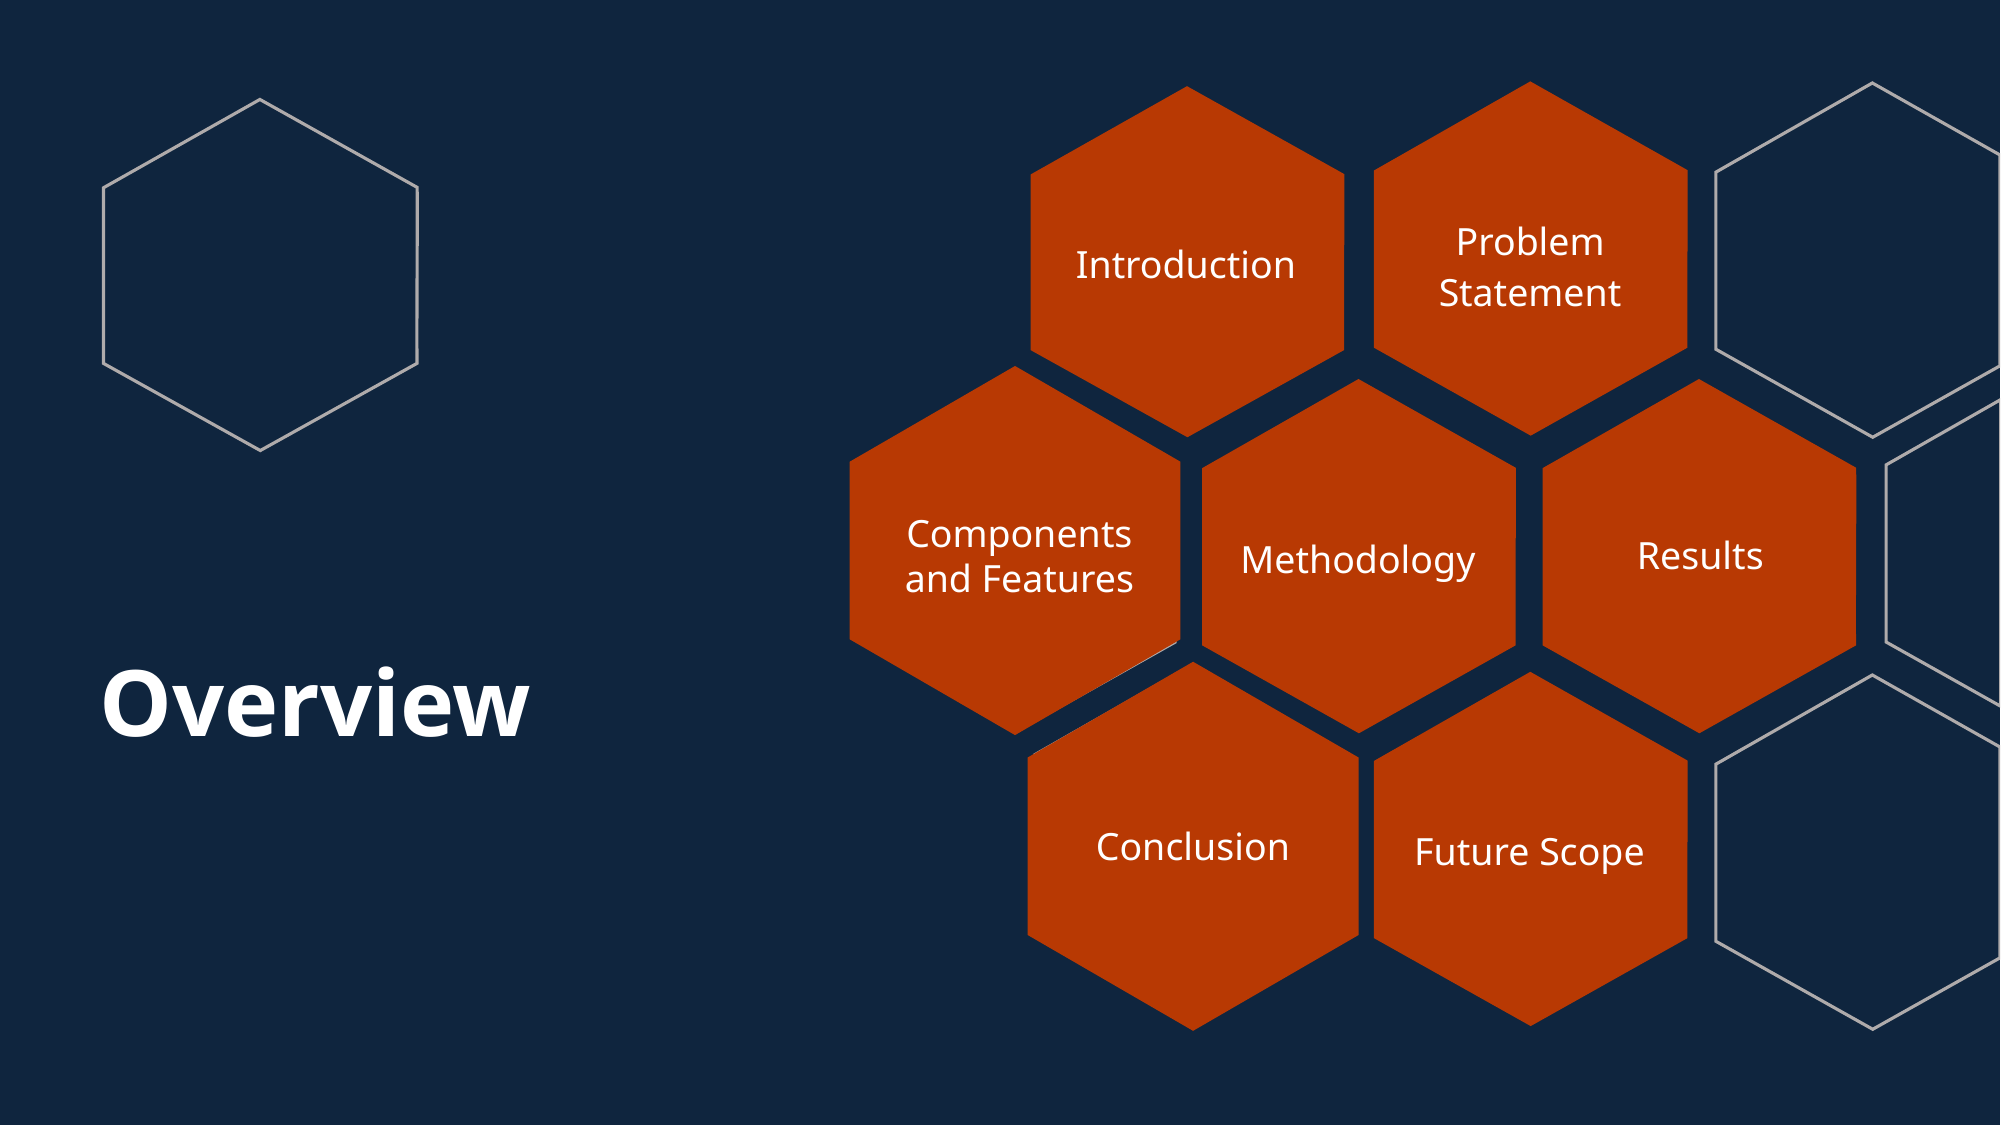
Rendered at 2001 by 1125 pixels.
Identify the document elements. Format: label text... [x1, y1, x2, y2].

title Overview [84, 563, 782, 849]
list Future Scope [1372, 759, 1687, 937]
list Problem Statement [1373, 176, 1687, 350]
text_box [1027, 661, 1359, 1031]
list Results [1543, 463, 1858, 646]
text_box [849, 365, 1181, 653]
list Methodology [1201, 466, 1516, 646]
text_box Conclusion [1078, 815, 1308, 876]
list Introduction [1029, 176, 1343, 350]
text_box Components and Features [872, 502, 1167, 653]
text_box [873, 653, 1157, 736]
